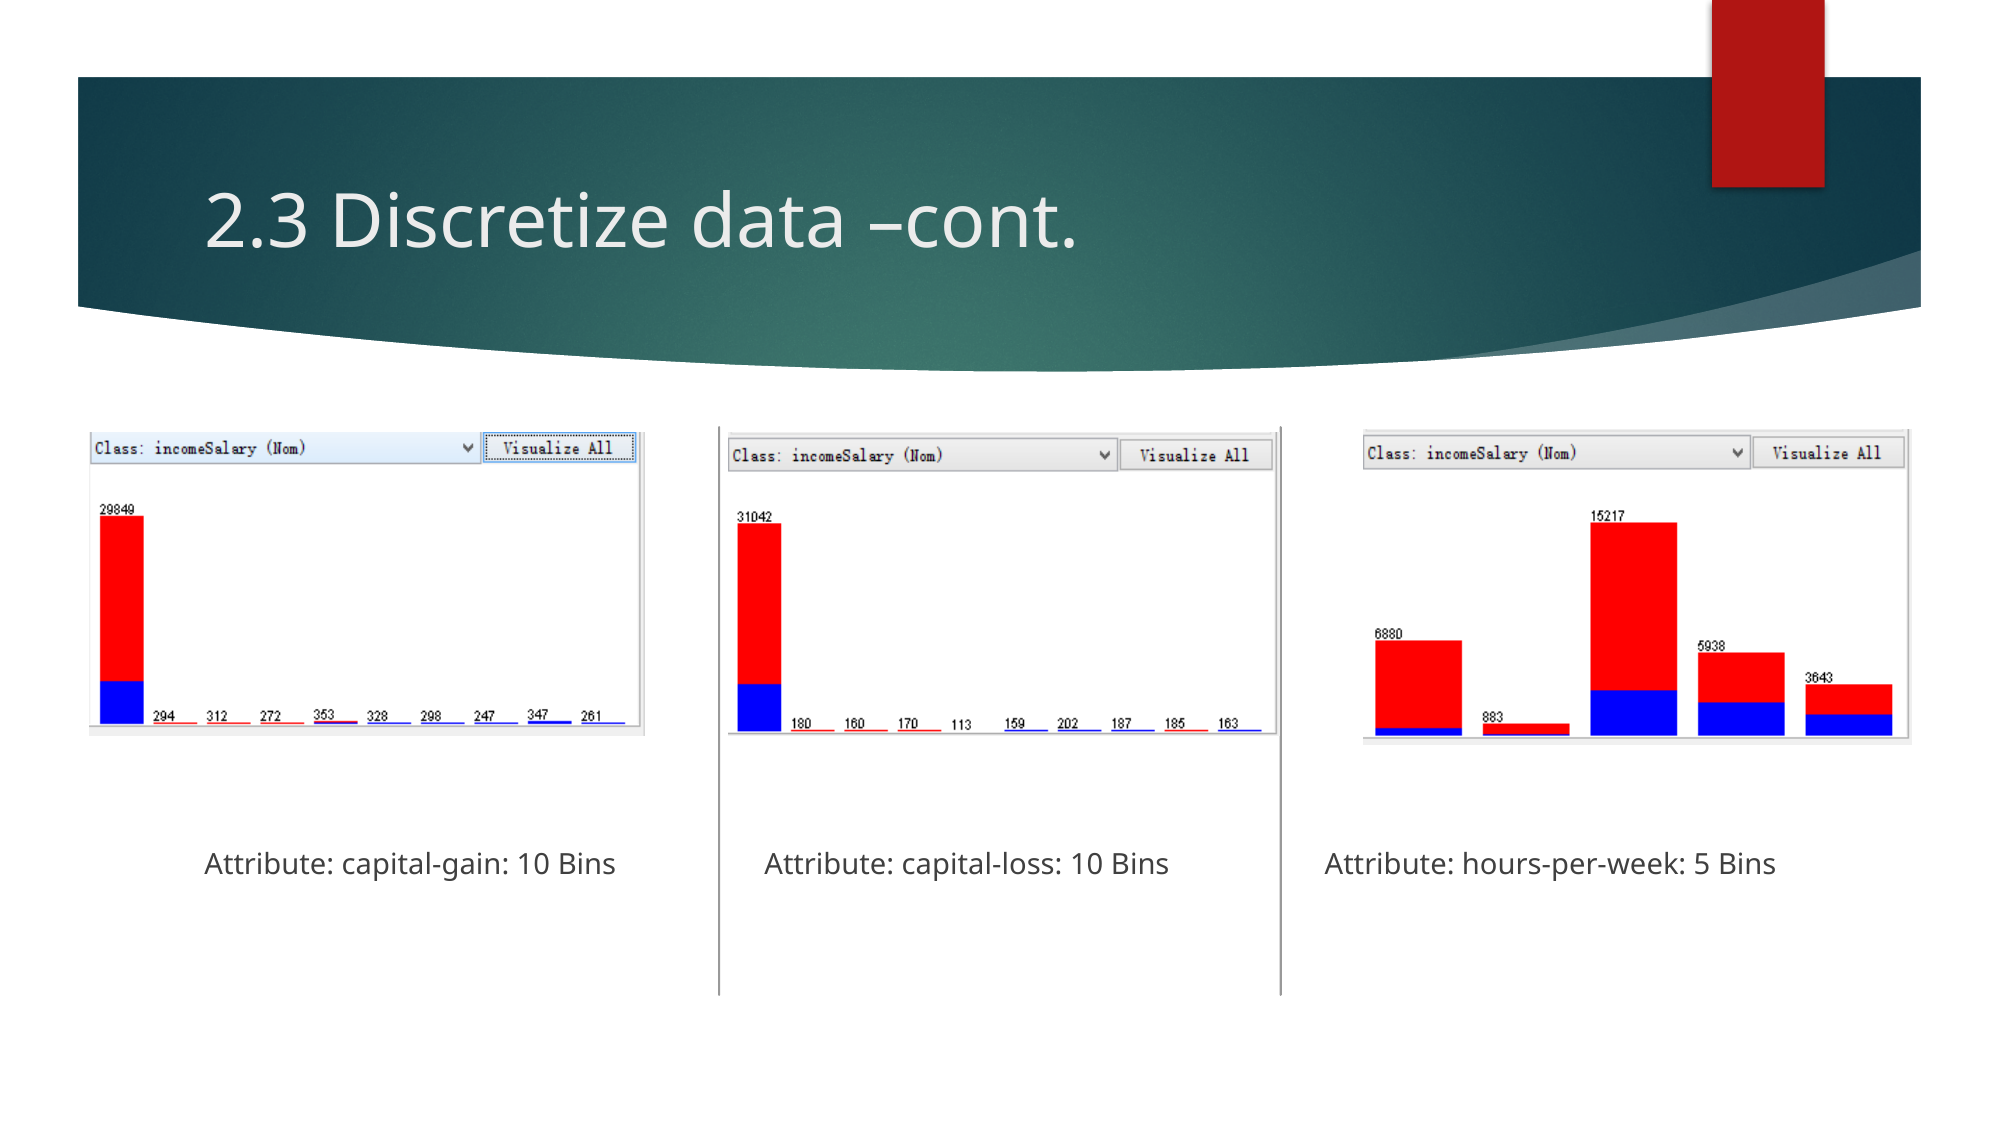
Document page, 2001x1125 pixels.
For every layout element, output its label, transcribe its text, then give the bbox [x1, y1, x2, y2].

picture [1363, 429, 1912, 746]
picture [88, 431, 646, 736]
list Attribute: capital-loss: 10 Bins [749, 838, 1250, 988]
list Attribute: capital-gain: 10 Bins [189, 838, 690, 989]
title 2.3 Discretize data –cont. [189, 159, 1638, 276]
picture [728, 431, 1280, 736]
list Attribute: hours-per-week: 5 Bins [1309, 838, 1810, 989]
